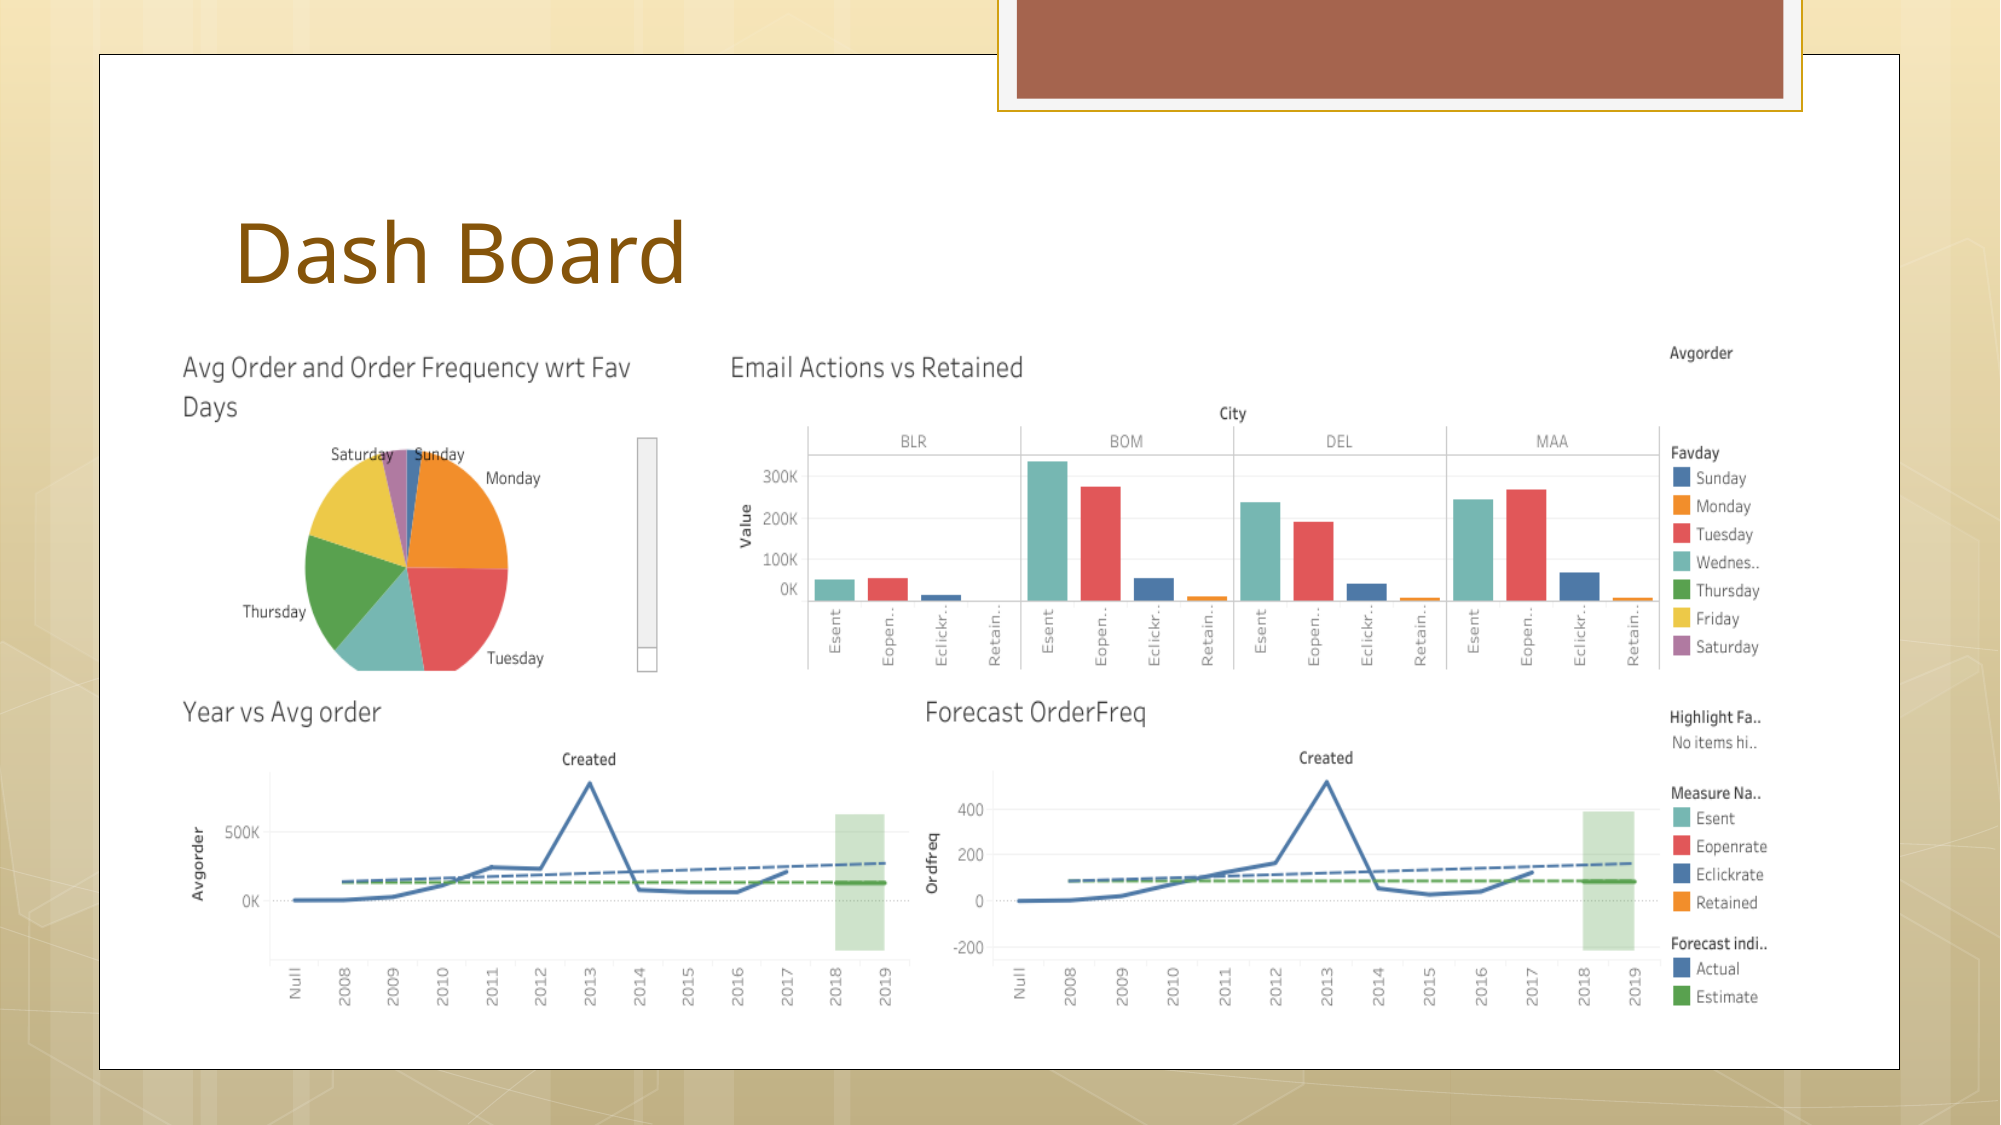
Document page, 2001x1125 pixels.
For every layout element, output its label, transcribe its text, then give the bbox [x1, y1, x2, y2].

title Dash Board [218, 119, 1755, 308]
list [163, 321, 1781, 1031]
